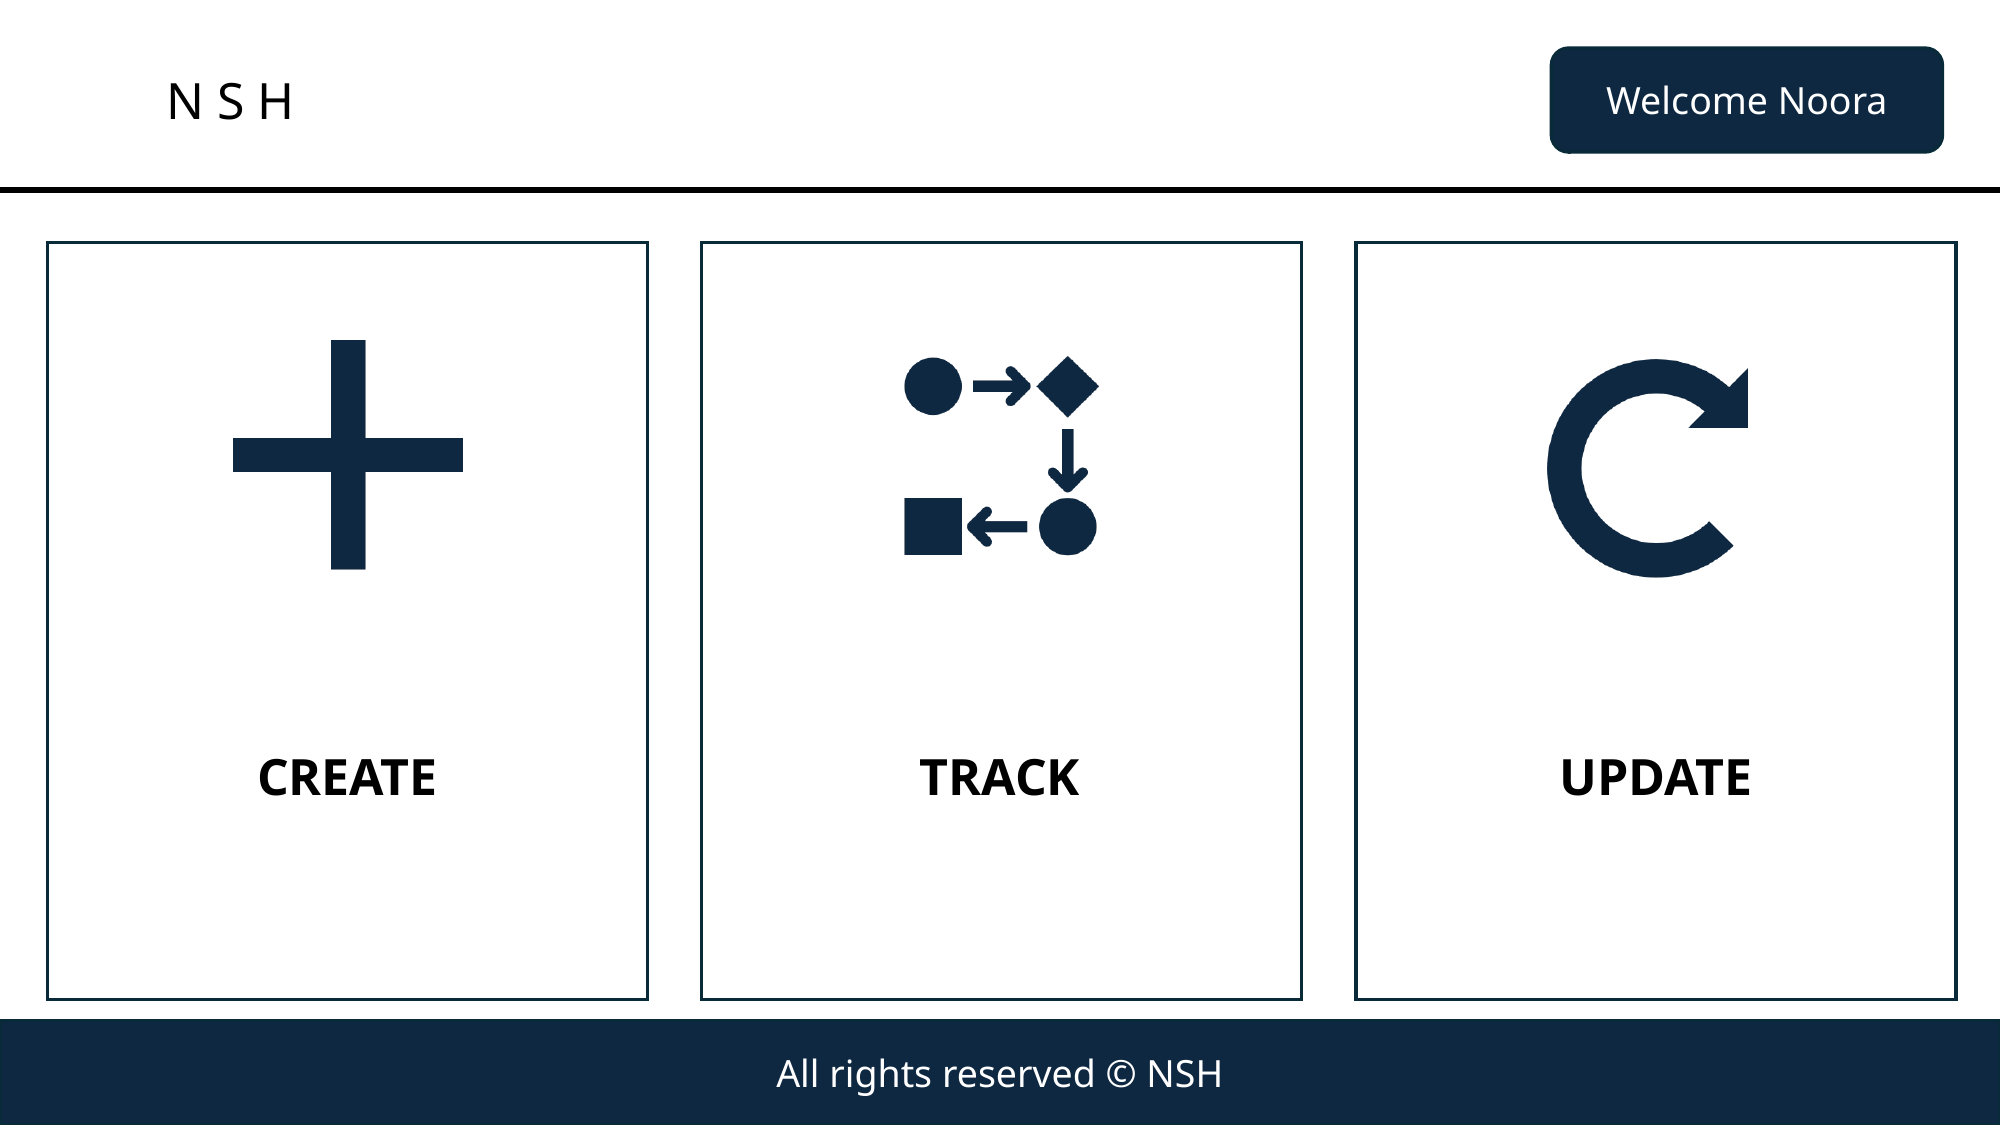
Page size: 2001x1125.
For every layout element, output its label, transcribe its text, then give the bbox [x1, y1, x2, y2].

text_box All rights reserved © NSH [0, 1019, 2000, 1125]
text_box CREATE [116, 738, 578, 813]
picture [209, 316, 486, 593]
text_box [700, 241, 1303, 1001]
text_box Welcome Noora [1549, 46, 1945, 154]
picture [1518, 330, 1794, 606]
picture [863, 316, 1140, 592]
text_box TRACK [769, 738, 1231, 813]
text_box [46, 241, 649, 1001]
text_box [1354, 241, 1958, 1001]
text_box N S H [0, 62, 461, 137]
text_box UPDATE [1425, 738, 1887, 813]
